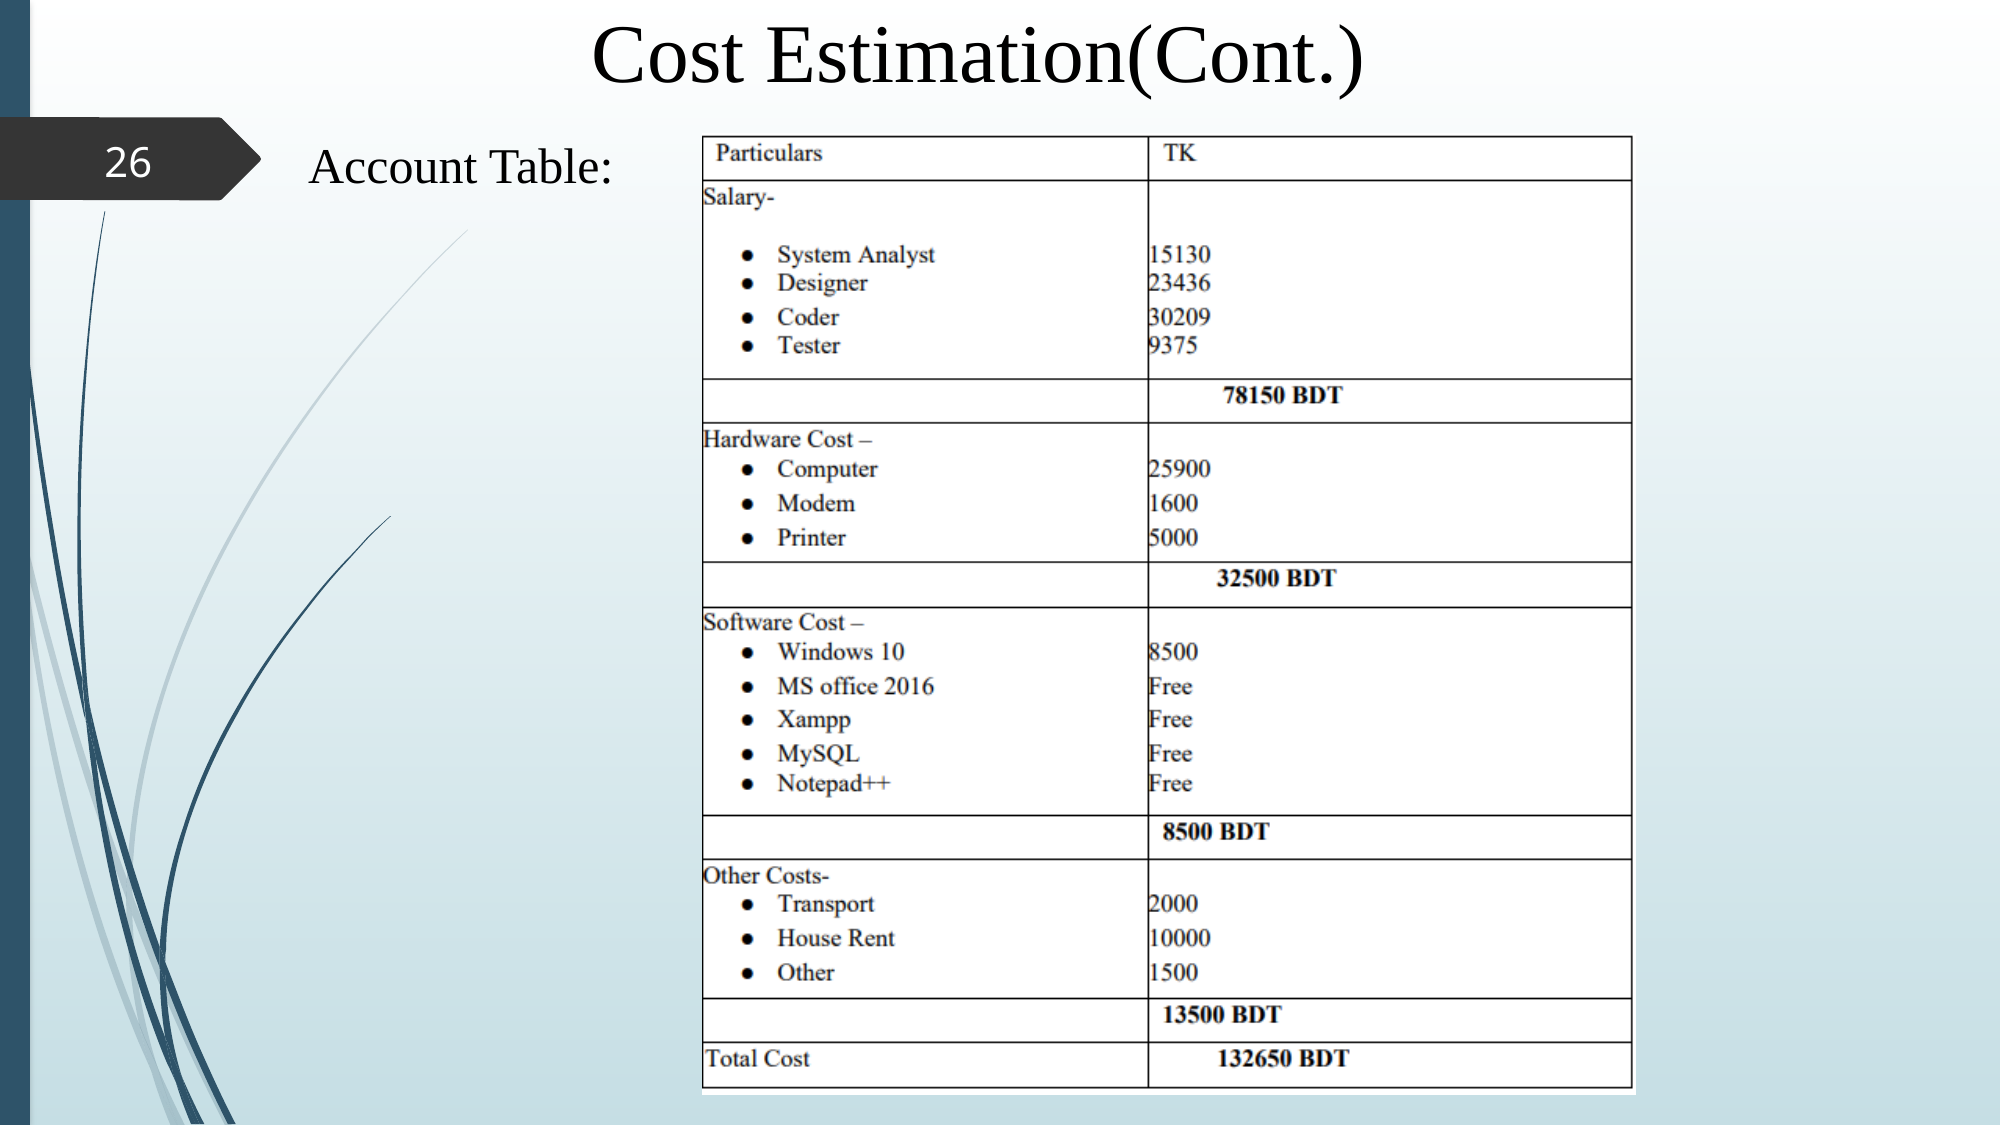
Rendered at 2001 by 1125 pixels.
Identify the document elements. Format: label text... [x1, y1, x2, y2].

text_box Cost Estimation(Cont.) [387, 0, 1570, 107]
slide_number 26 [76, 133, 168, 196]
picture [702, 133, 1637, 1095]
text_box Account Table: [293, 126, 1294, 202]
